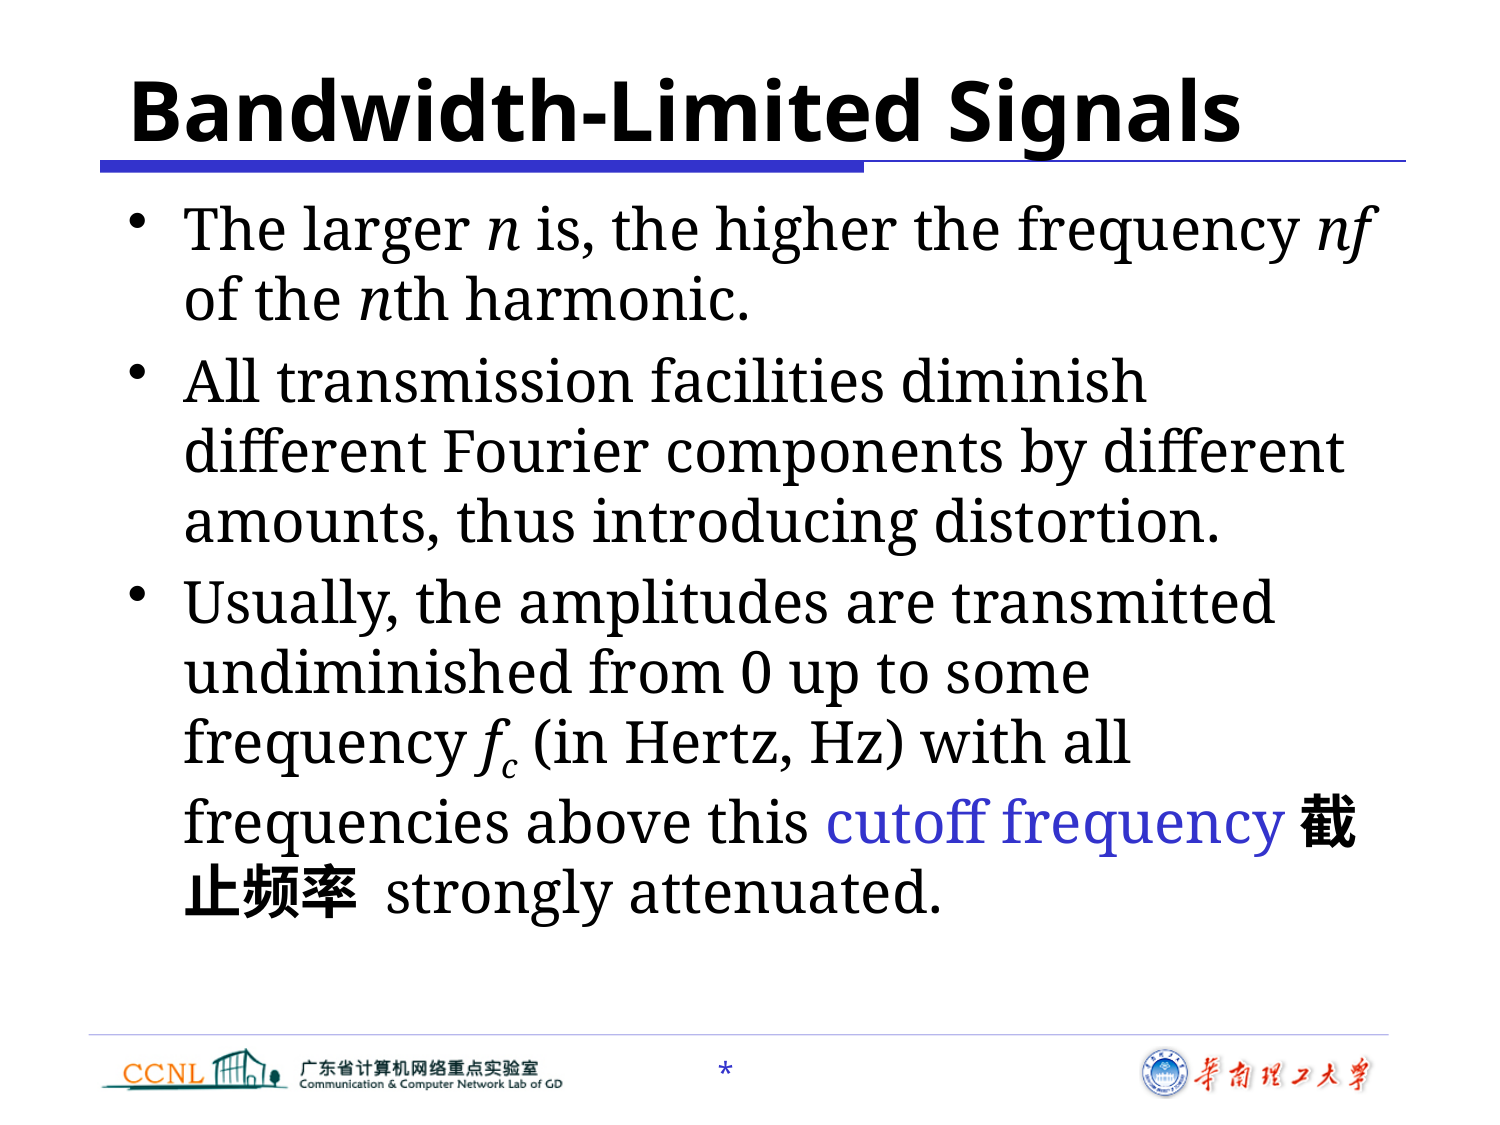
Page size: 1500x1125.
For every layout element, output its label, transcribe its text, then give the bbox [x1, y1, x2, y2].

list The larger n is, the higher the frequency nf of the nth harmonic. All transmission facilities diminish different Fourier components by different amounts, thus introducing distortion. Usually, the amplitudes are transmitted undiminished from 0 up to some frequency fc (in Hertz, Hz) with all frequencies above this cutoff frequency截止频率 strongly attenuated. [112, 184, 1388, 1036]
picture [1139, 1046, 1382, 1099]
title Bandwidth-Limited Signals [111, 54, 1388, 162]
picture [88, 1046, 573, 1096]
